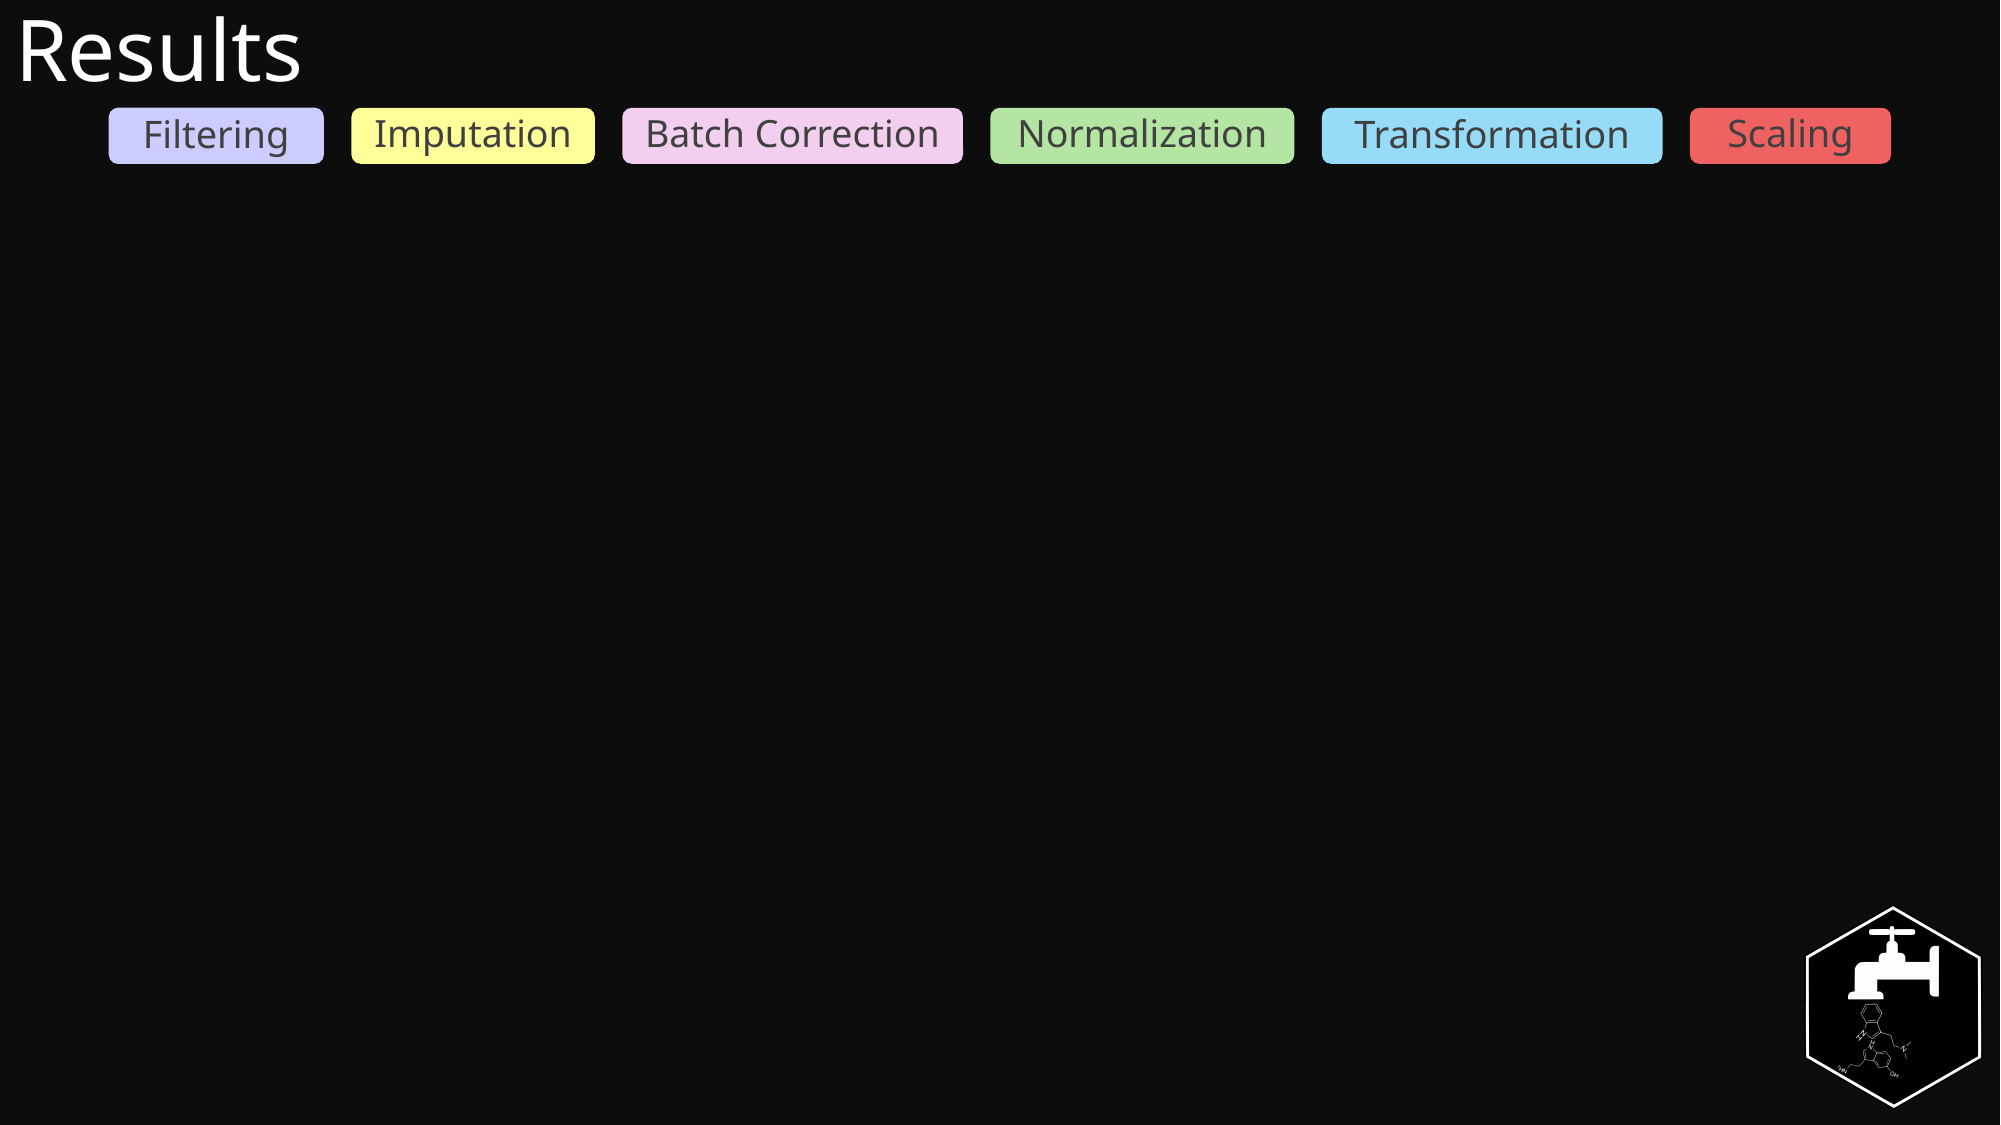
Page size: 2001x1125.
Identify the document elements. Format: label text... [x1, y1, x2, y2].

text_box Normalization [990, 107, 1295, 164]
text_box Batch Correction [622, 107, 963, 164]
picture [1803, 904, 1984, 1110]
text_box Imputation [352, 107, 594, 164]
text_box Transformation [1321, 107, 1663, 164]
text_box Filtering [108, 108, 324, 164]
text_box Scaling [1689, 107, 1892, 164]
title Results [0, 0, 516, 108]
